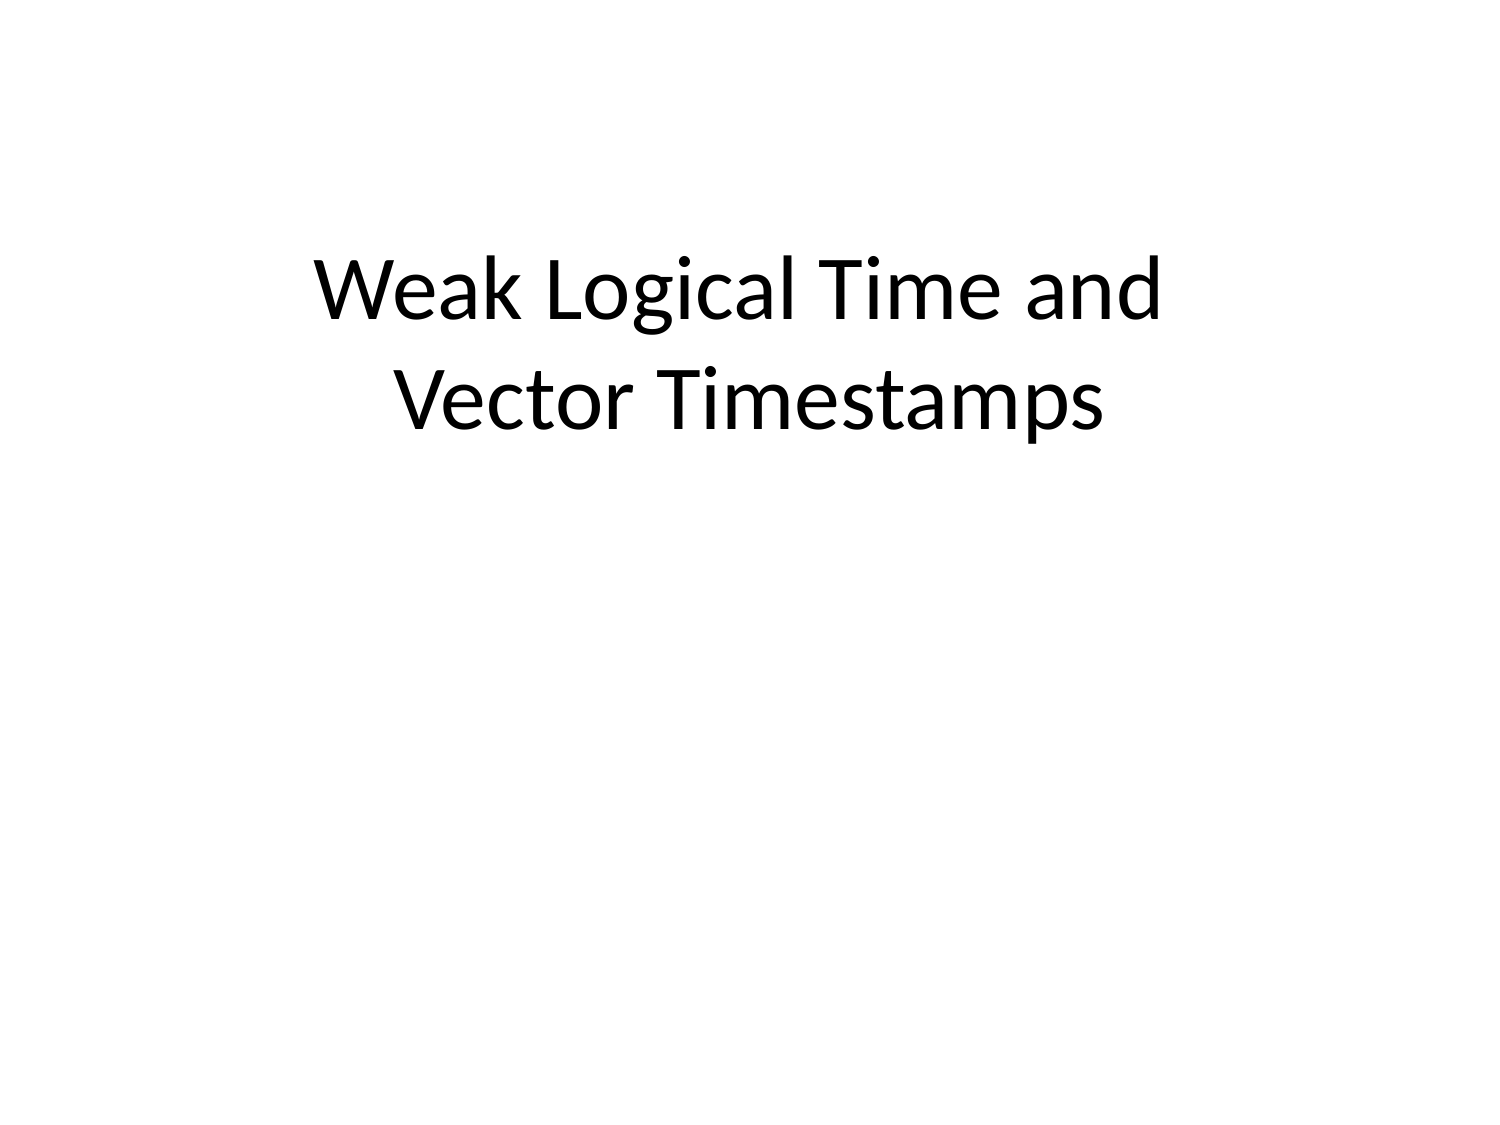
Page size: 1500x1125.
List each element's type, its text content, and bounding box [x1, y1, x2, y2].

title Weak Logical Time and Vector Timestamps [75, 45, 1426, 631]
